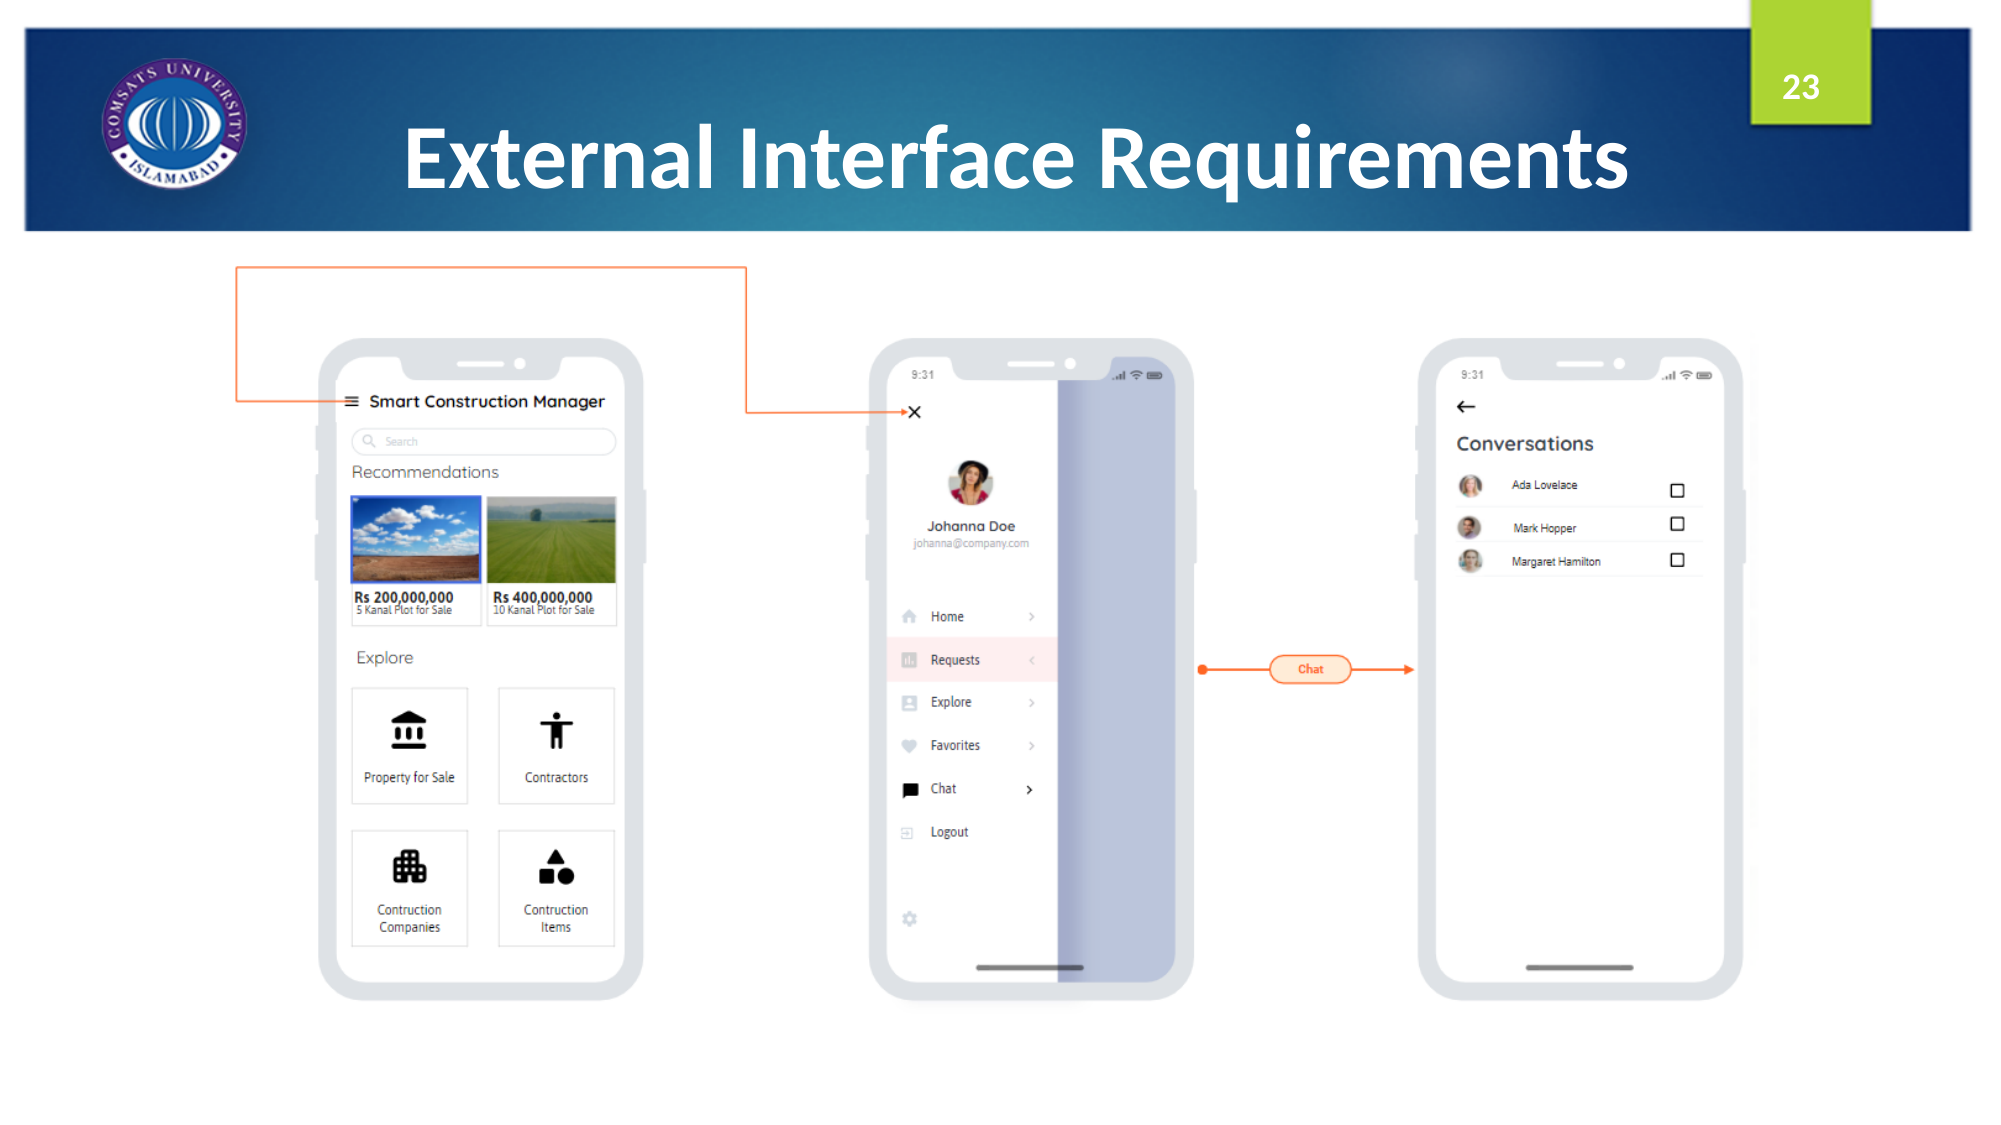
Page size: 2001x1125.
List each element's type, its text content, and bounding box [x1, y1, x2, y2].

picture [0, 0, 2000, 1125]
text_box 23 [1767, 55, 1871, 115]
title External Interface Requirements [267, 32, 1768, 217]
